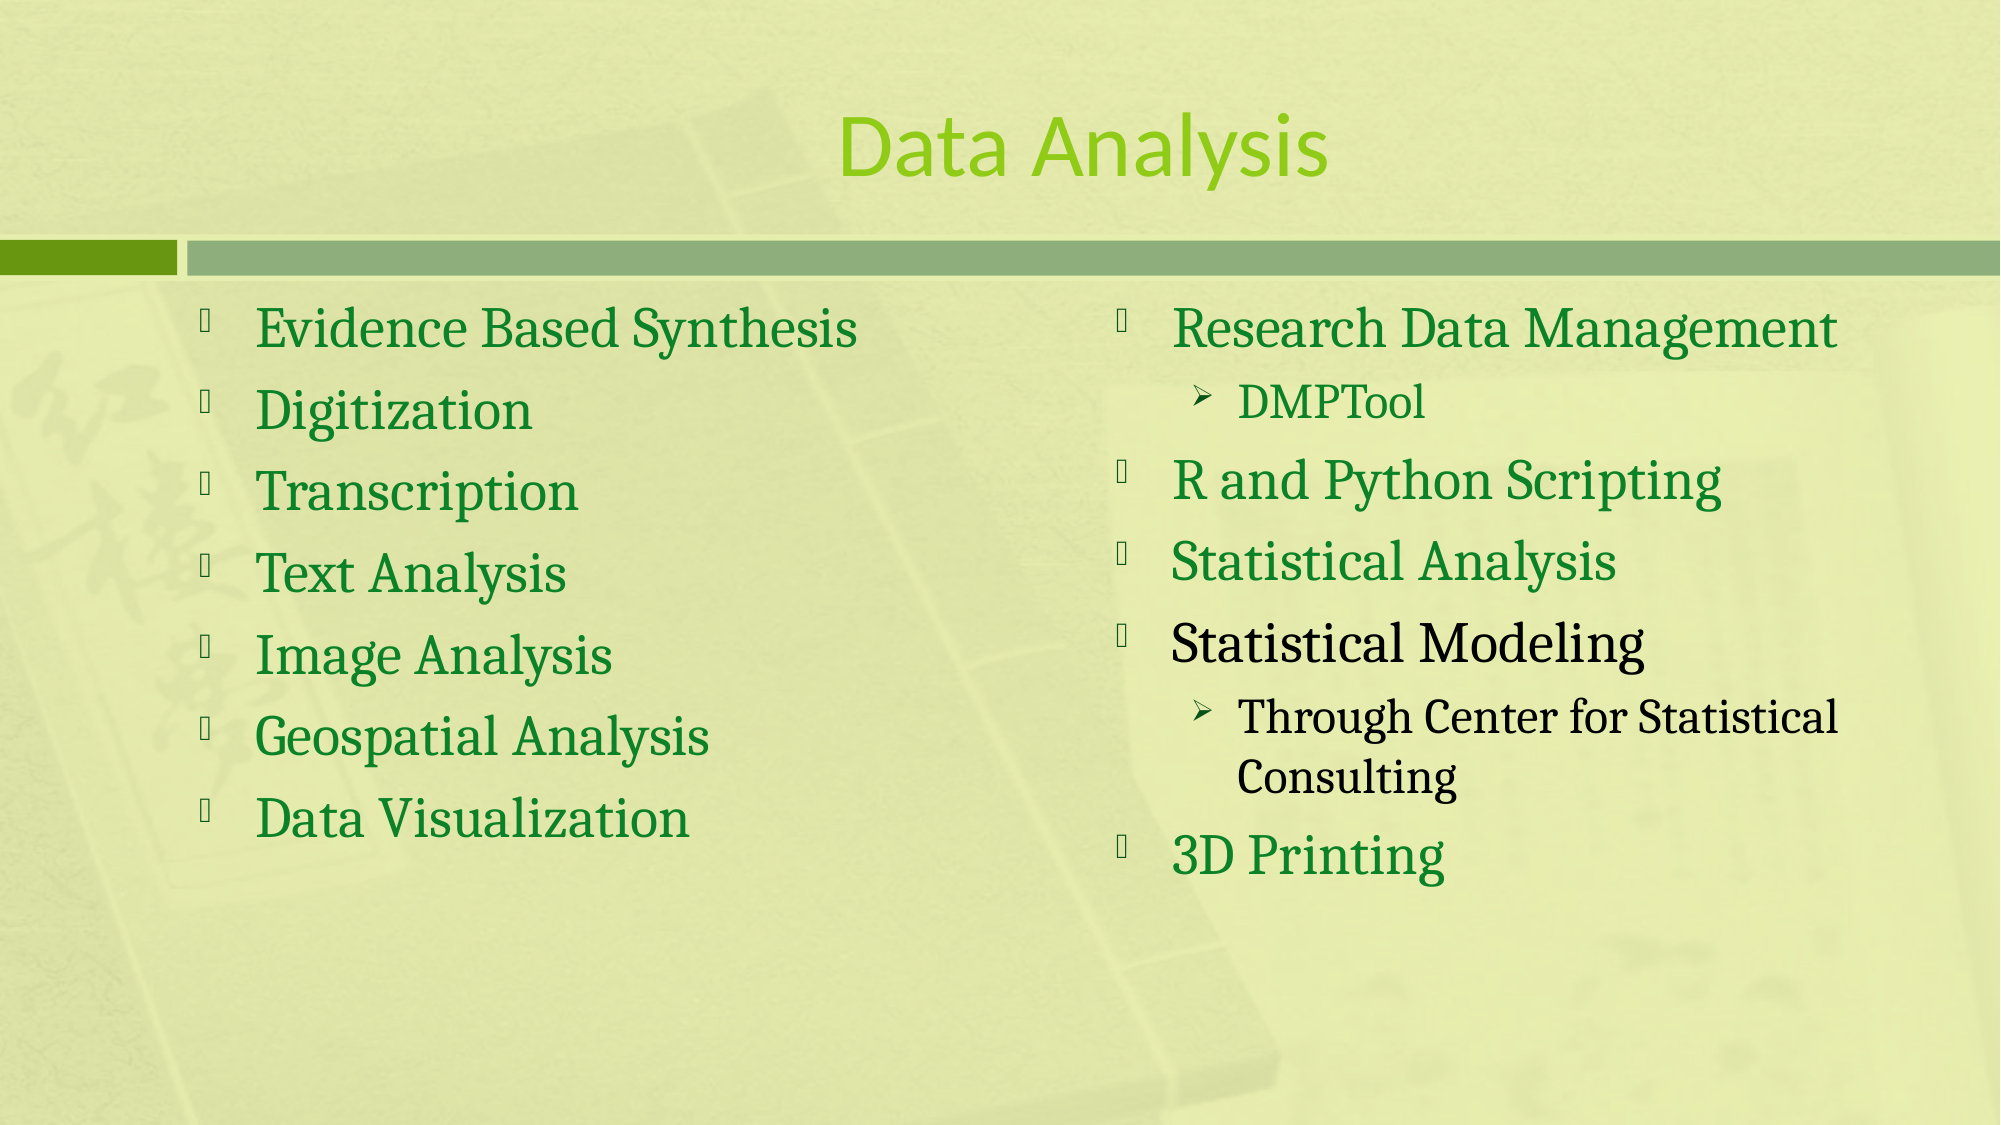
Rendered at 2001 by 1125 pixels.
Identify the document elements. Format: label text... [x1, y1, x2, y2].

title Data Analysis [184, 46, 1985, 234]
list Research Data Management DMPTool R and Python Scripting Statistical Analysis Statistical Modeling Through Center for Statistical Consulting 3D Printing [1101, 281, 1985, 1076]
list Evidence Based Synthesis Digitization Transcription Text Analysis Image Analysis Geospatial Analysis Data Visualization [184, 281, 1068, 1076]
